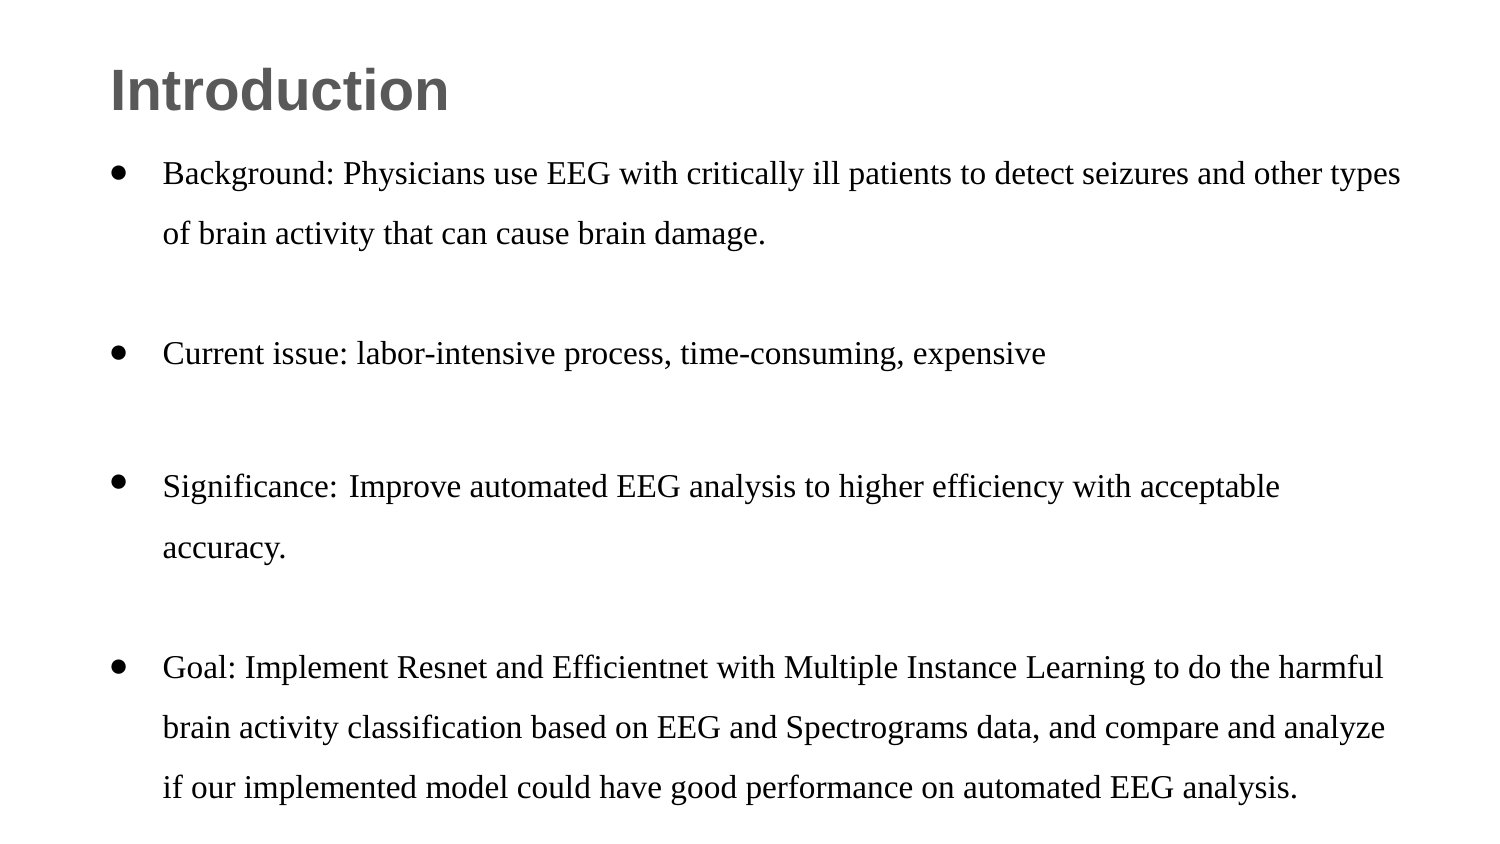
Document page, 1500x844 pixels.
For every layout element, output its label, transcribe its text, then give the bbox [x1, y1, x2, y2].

text_box Background: Physicians use EEG with critically ill patients to detect seizures and other types of brain activity that can cause brain damage. Current issue: labor-intensive process, time-consuming, expensive Significance: Improve automated EEG analysis to higher efficiency with acceptable accuracy. Goal: Implement Resnet and Efficientnet with Multiple Instance Learning to do the harmful brain activity classification based on EEG and Spectrograms data, and compare and analyze if our implemented model could have good performance on automated EEG analysis. [72, 116, 1428, 806]
text_box Introduction [95, 37, 478, 116]
